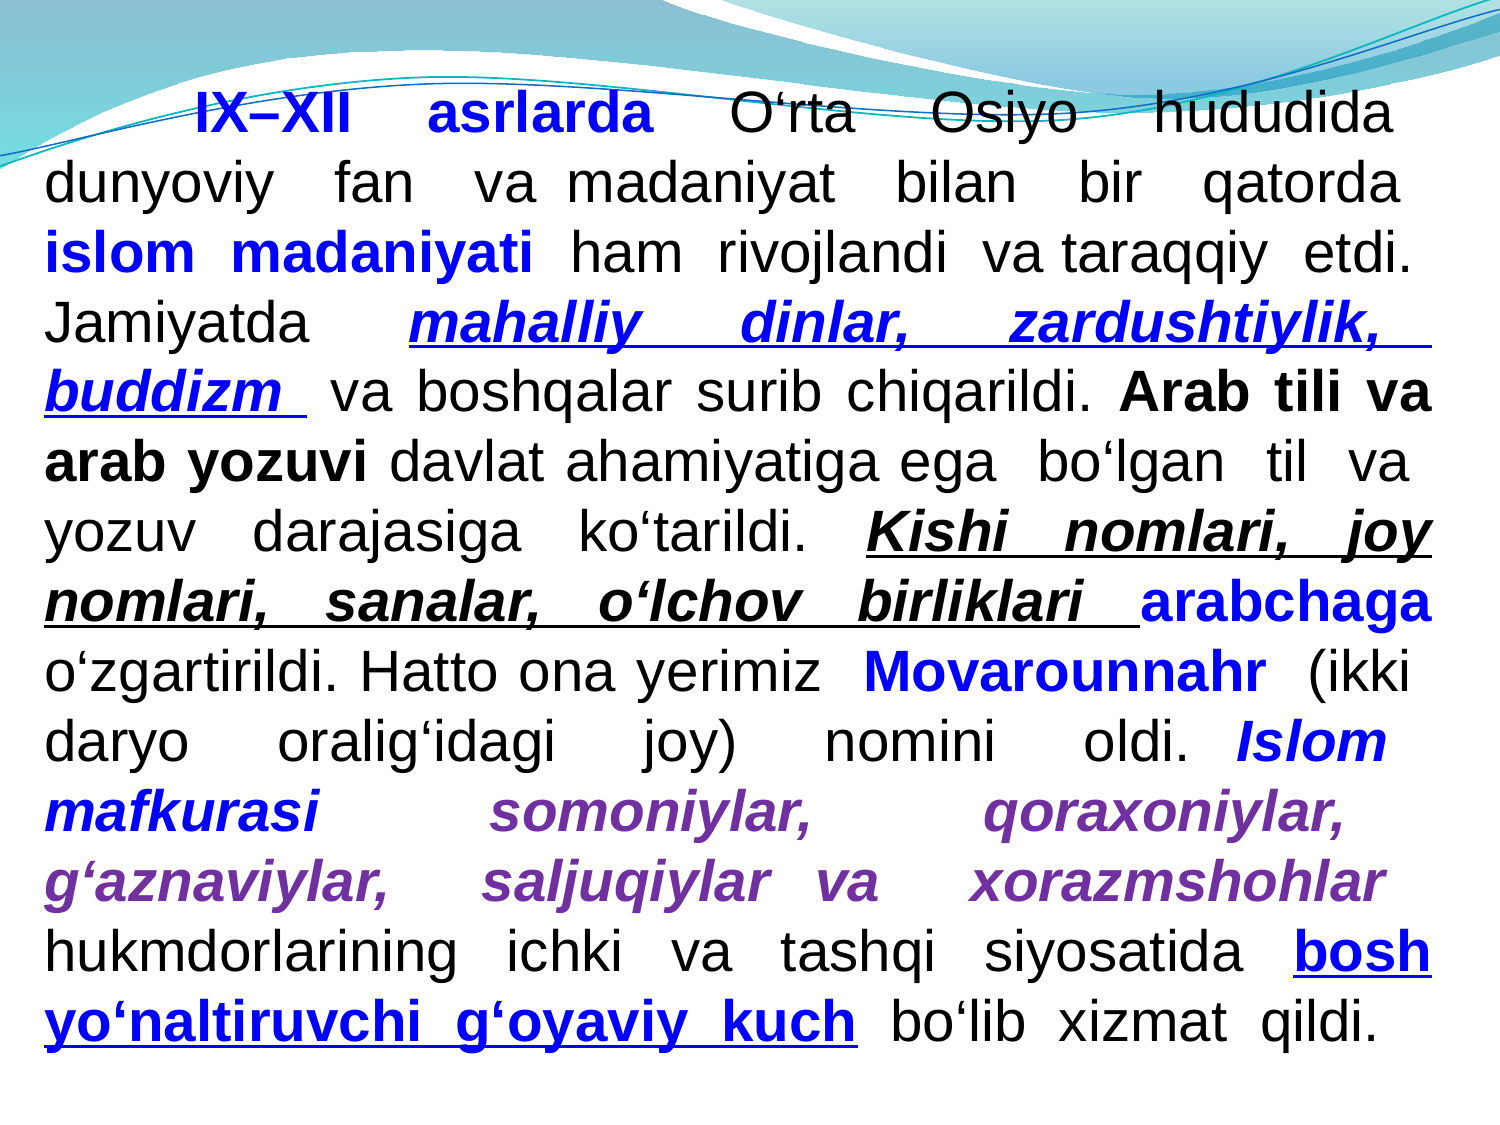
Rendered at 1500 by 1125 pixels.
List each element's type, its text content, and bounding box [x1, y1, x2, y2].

text_box IX–XII asrlarda O‘rta Osiyo hududida dunyoviy fan va madaniyat bilan bir qatorda islom madaniyati ham rivojlandi va taraqqiy etdi. Jamiyatda mahalliy dinlar, zardushtiylik, buddizm va boshqalar surib chiqarildi. Arab tili va arab yozuvi davlat ahamiyatiga ega bo‘lgan til va yozuv darajasiga ko‘tarildi. Kishi nomlari, joy nomlari, sanalar, o‘lchov birliklari arabchaga o‘zgartirildi. Hatto ona yеrimiz Movarounnahr (ikki daryo oralig‘idagi joy) nomini oldi. Islom mafkurasi somoniylar, qoraxoniylar, g‘aznaviylar, saljuqiylar va xorazmshohlar hukmdorlarining ichki va tashqi siyosatida bosh yo‘naltiruvchi g‘oyaviy kuch bo‘lib xizmat qildi. [29, 66, 1447, 1061]
